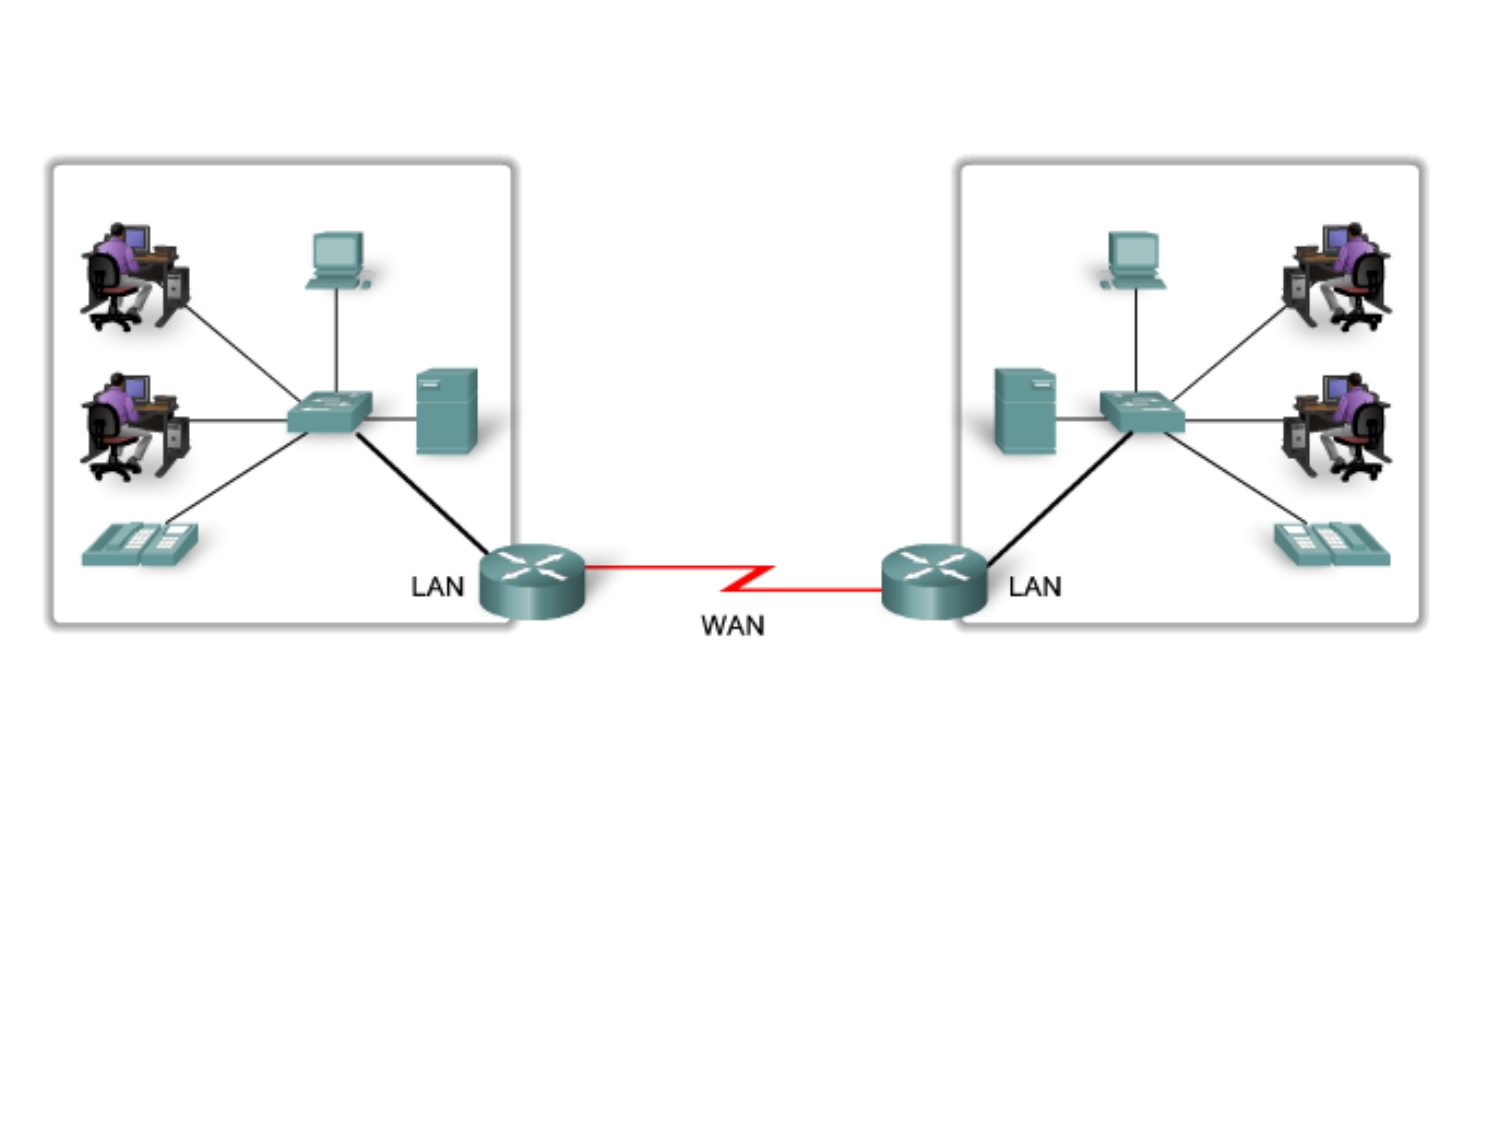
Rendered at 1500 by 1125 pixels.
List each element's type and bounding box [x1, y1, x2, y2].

picture [0, 137, 1474, 657]
